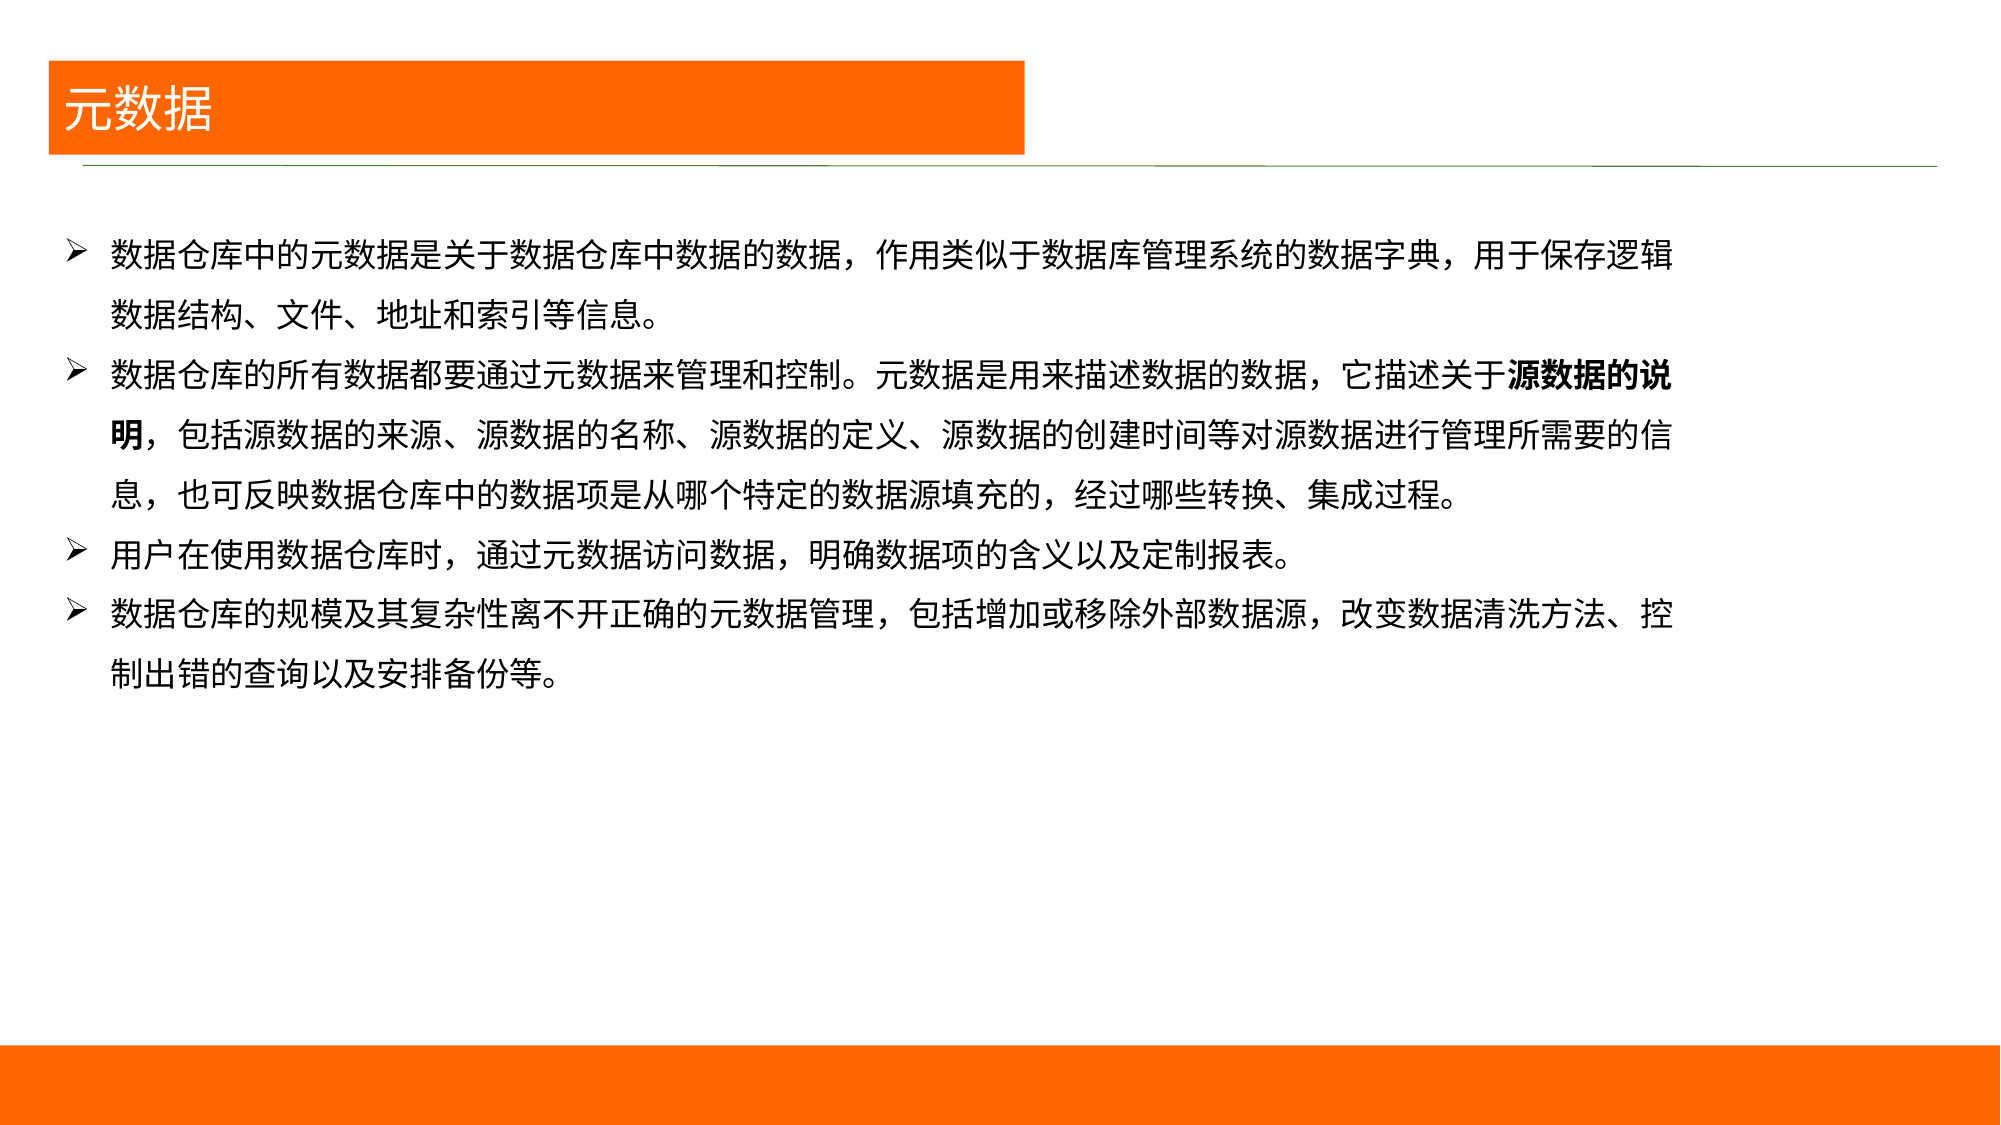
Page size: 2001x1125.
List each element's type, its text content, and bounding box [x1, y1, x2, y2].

slide_number [1412, 1042, 1863, 1103]
text_box 元数据 [48, 60, 1026, 156]
text_box 数据仓库中的元数据是关于数据仓库中数据的数据，作用类似于数据库管理系统的数据字典，用于保存逻辑数据结构、文件、地址和索引等信息。 数据仓库的所有数据都要通过元数据来管理和控制。元数据是用来描述数据的数据，它描述关于源数据的说明，包括源数据的来源、源数据的名称、源数据的定义、源数据的创建时间等对源数据进行管理所需要的信息，也可反映数据仓库中的数据项是从哪个特定的数据源填充的，经过哪些转换、集成过程。 用户在使用数据仓库时，通过元数据访问数据，明确数据项的含义以及定制报表。 数据仓库的规模及其复杂性离不开正确的元数据管理，包括增加或移除外部数据源，改变数据清洗方法、控制出错的查询以及安排备份等。 [49, 206, 1706, 718]
text_box [0, 1044, 2000, 1125]
